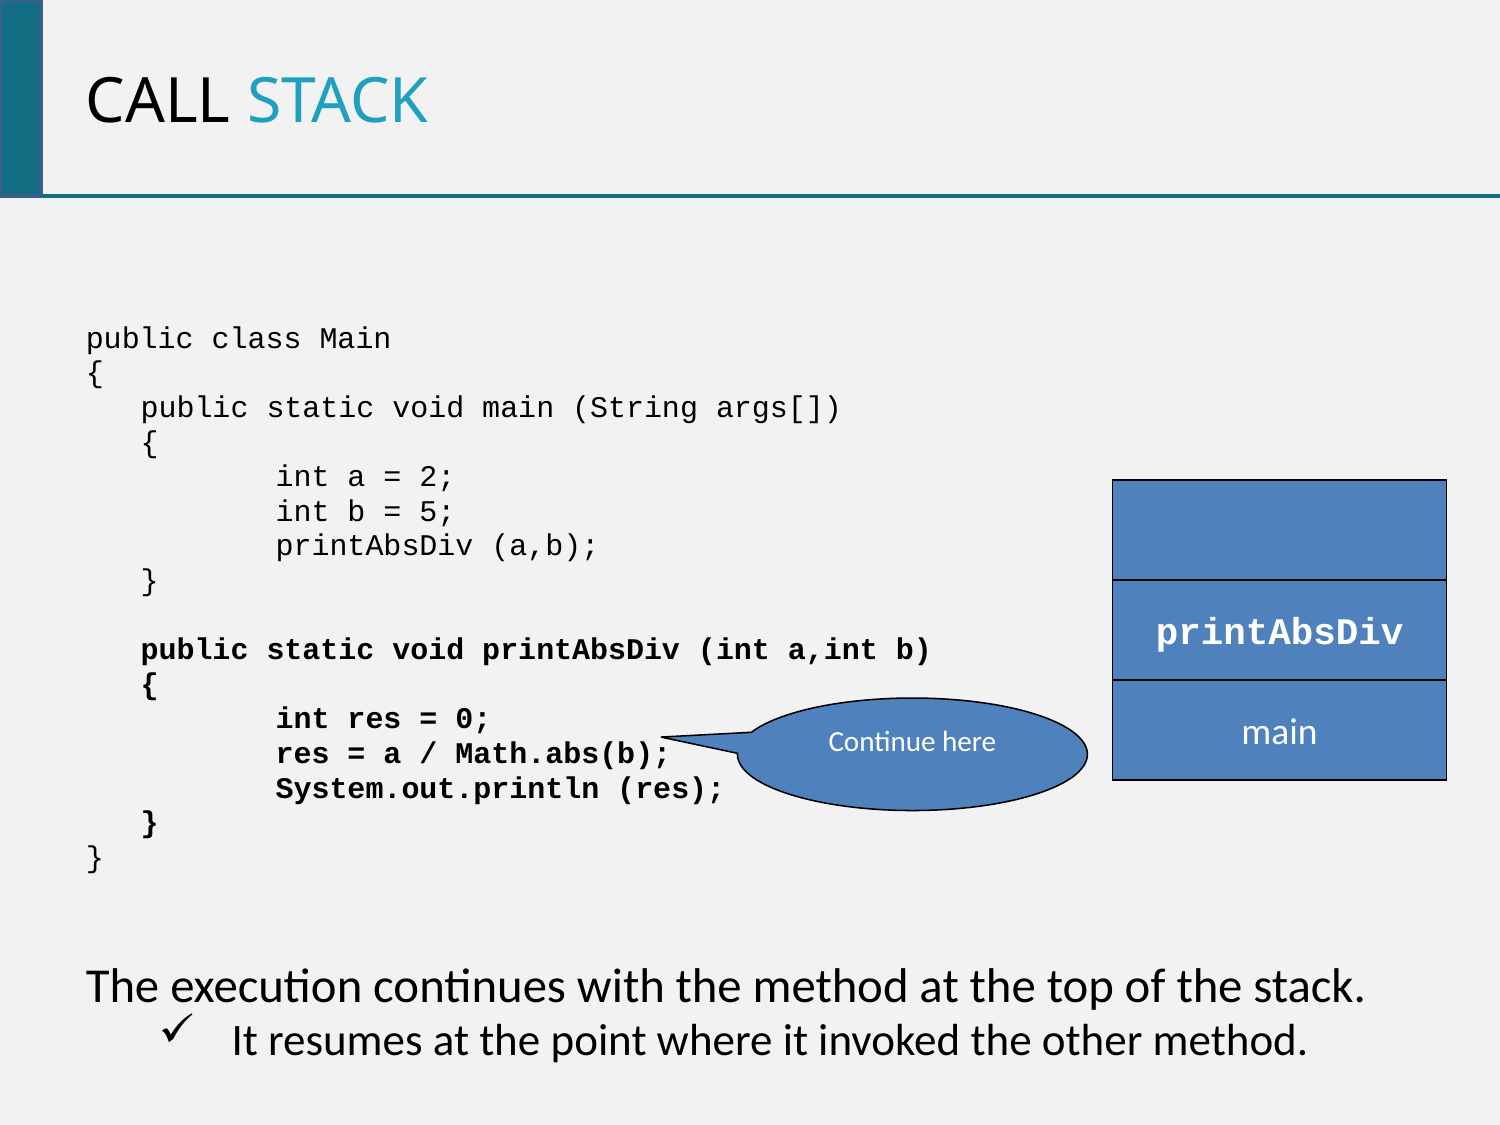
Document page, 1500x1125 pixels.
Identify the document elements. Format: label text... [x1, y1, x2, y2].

list public class Main { public static void main (String args[]) { int a = 2; int b = 5; printAbsDiv (a,b); } public static void printAbsDiv (int a,int b) { int res = 0; res = a / Math.abs(b); System.out.println (res); } } The execution continues with the method at the top of the stack. It resumes at the point where it invoked the other method. [70, 231, 1430, 1088]
text_box printAbsDiv [1112, 579, 1447, 679]
text_box [1112, 479, 1447, 579]
text_box Continue here [660, 698, 1088, 811]
text_box [0, 0, 43, 198]
text_box main [1112, 679, 1447, 780]
text_box Call stack [70, 0, 1294, 194]
